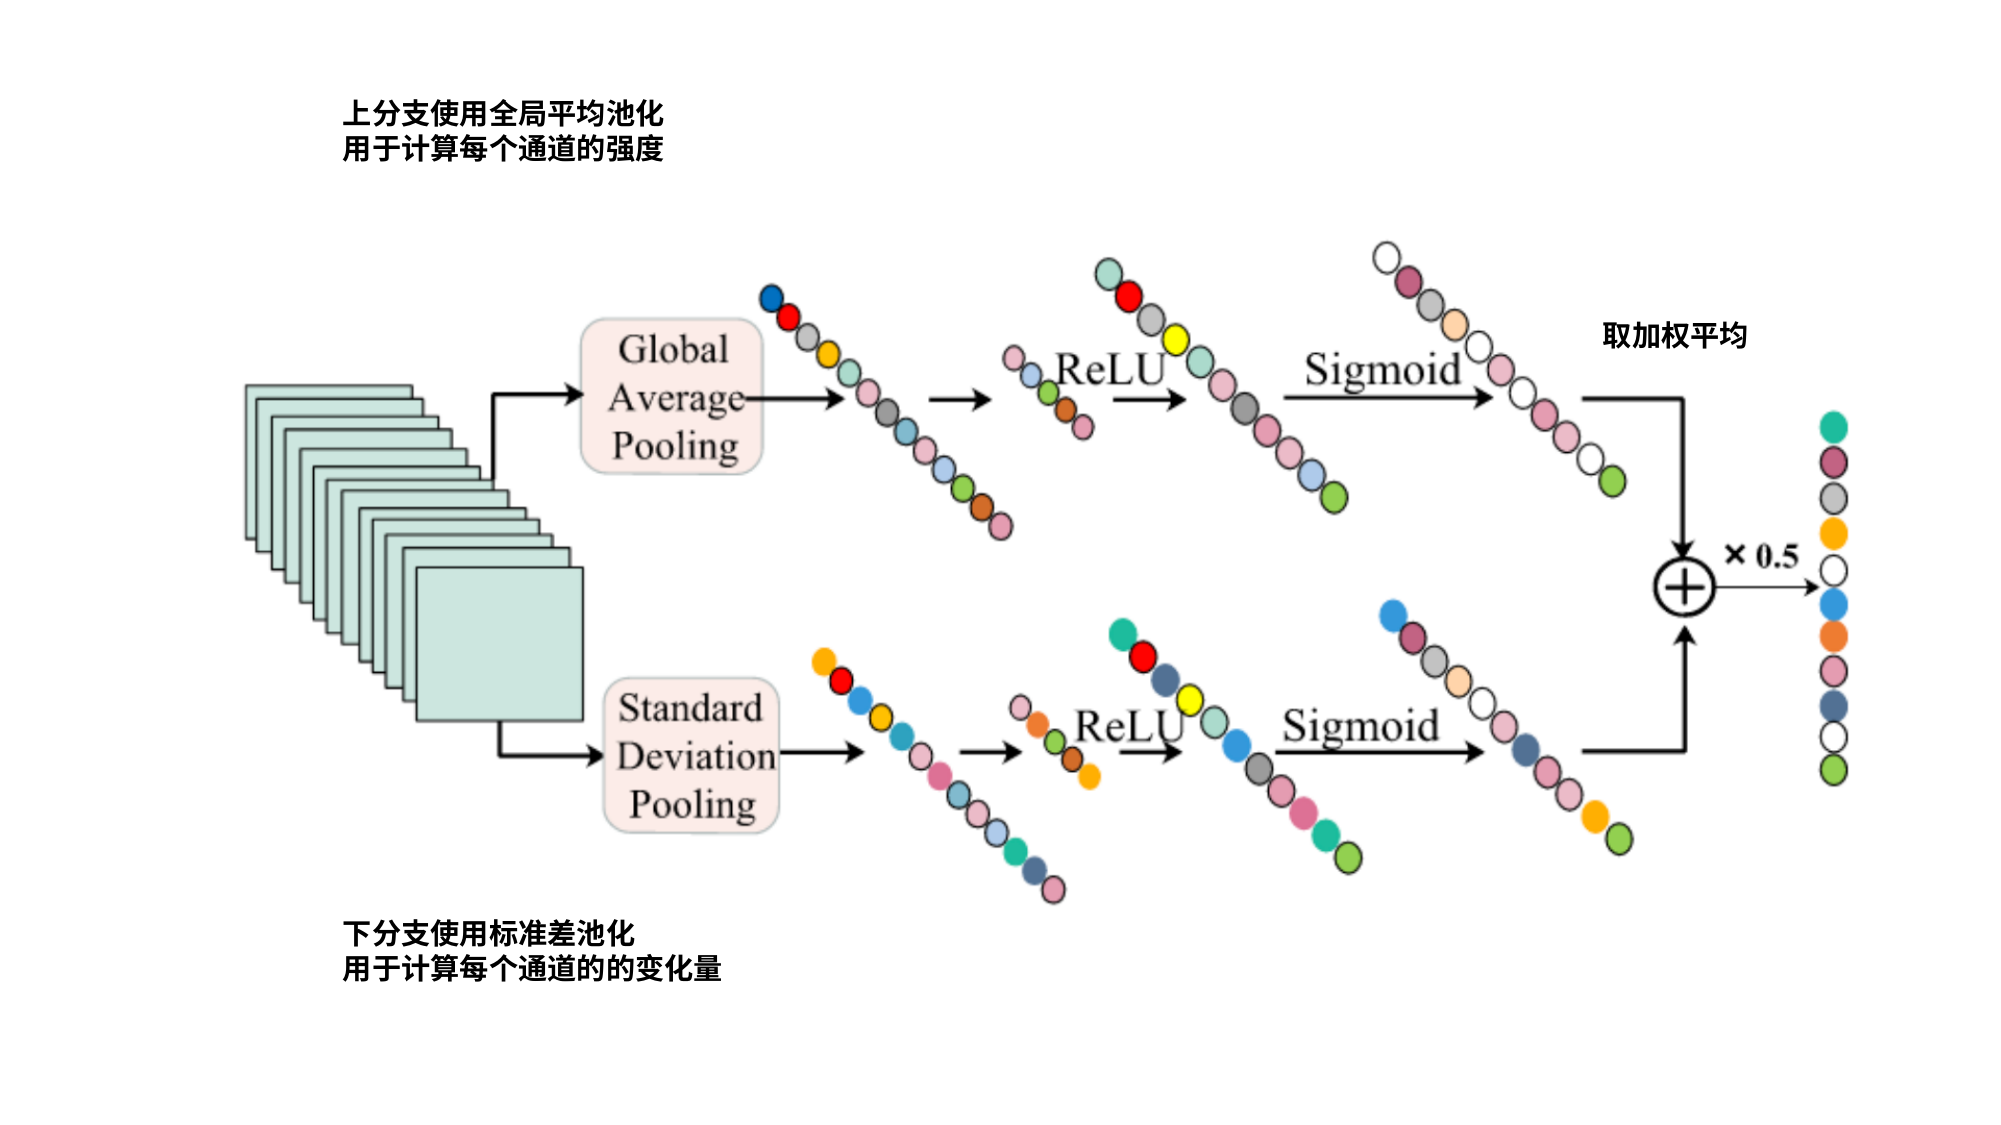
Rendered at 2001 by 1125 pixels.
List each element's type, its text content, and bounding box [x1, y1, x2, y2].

picture [65, 203, 1935, 922]
text_box 下分支使用标准差池化 用于计算每个通道的的变化量 [328, 922, 1018, 993]
text_box 上分支使用全局平均池化 用于计算每个通道的强度 [328, 87, 1018, 173]
